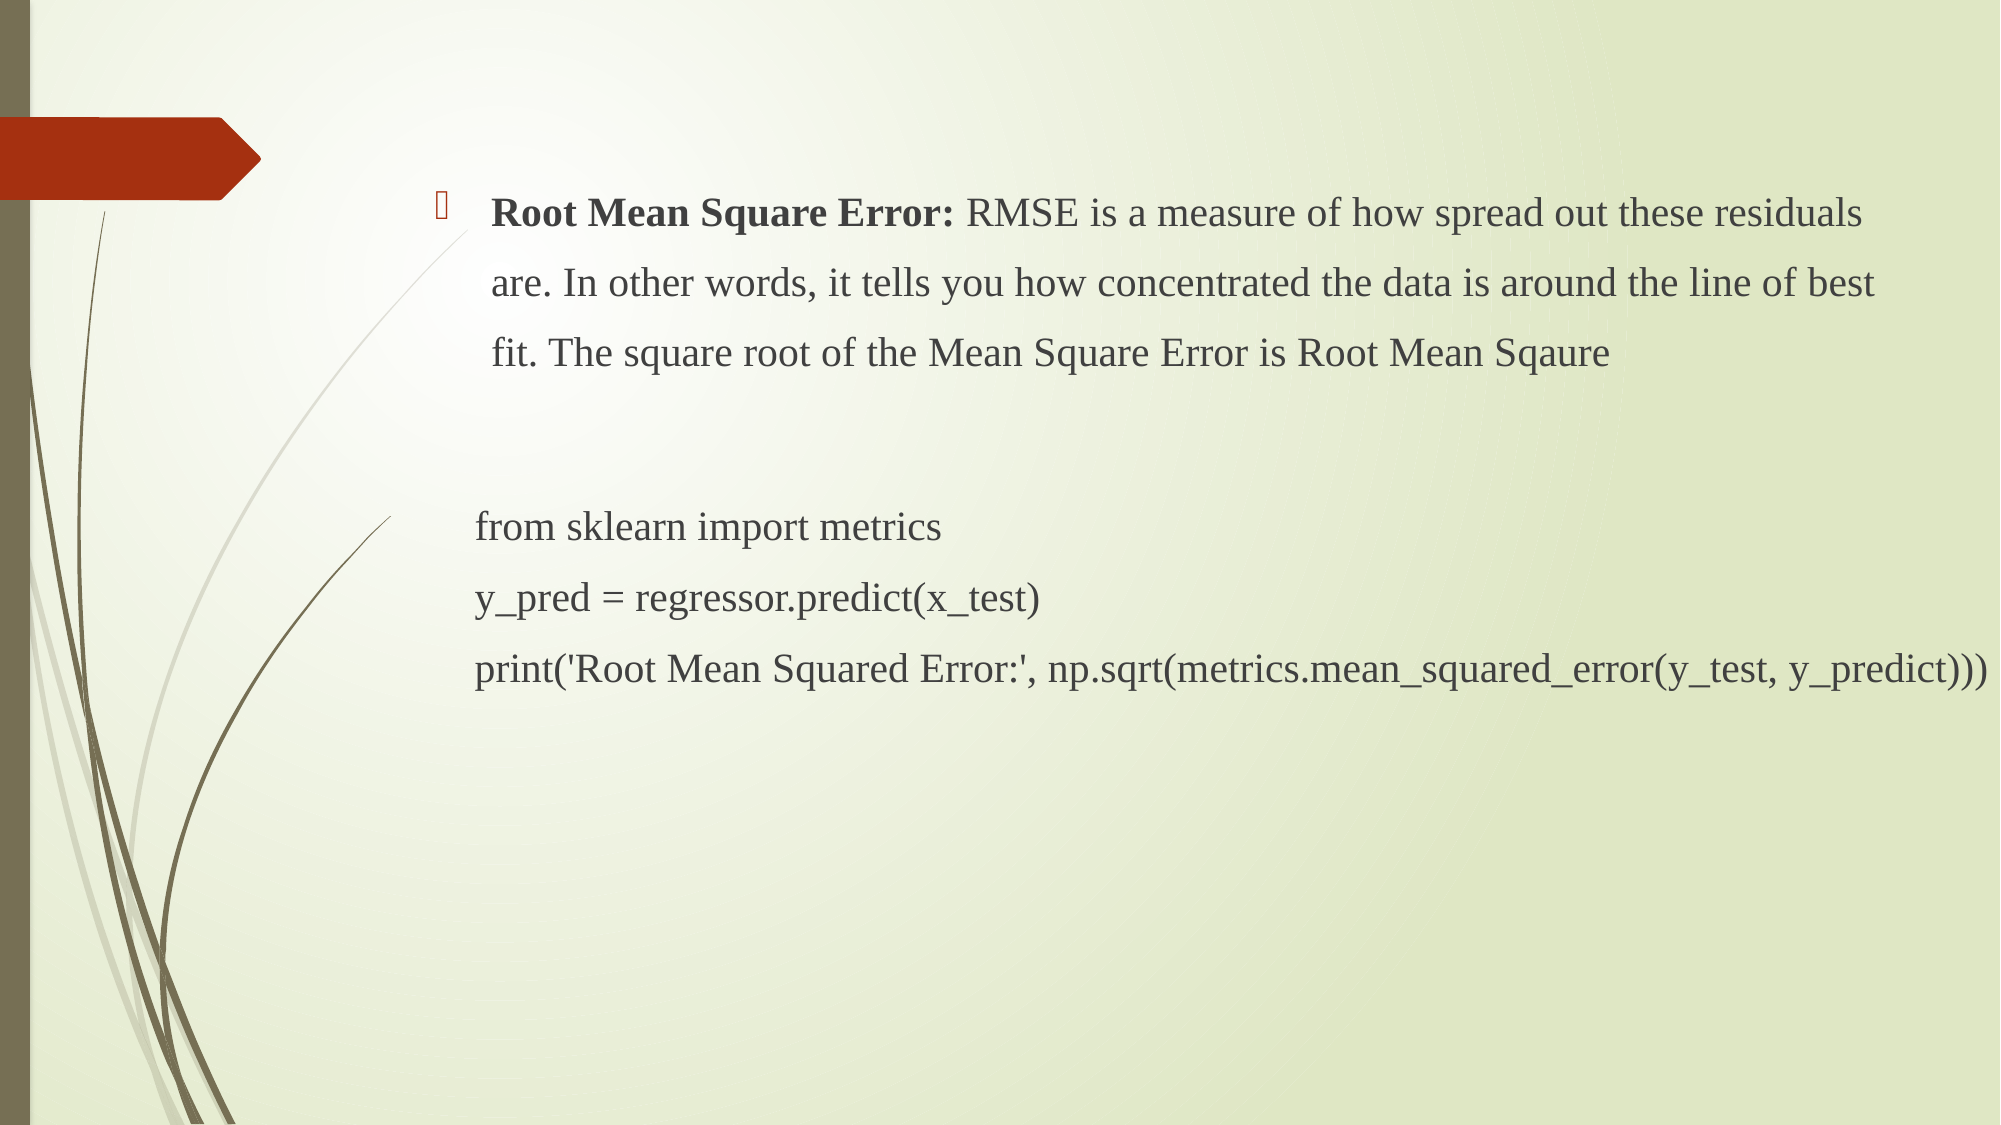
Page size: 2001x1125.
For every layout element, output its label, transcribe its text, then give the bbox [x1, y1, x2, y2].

list from sklearn import metrics y_pred = regressor.predict(x_test) print('Root Mean Squared Error:', np.sqrt(metrics.mean_squared_error(y_test, y_predict))) [459, 491, 2000, 1011]
list Root Mean Square Error: RMSE is a measure of how spread out these residuals are. In other words, it tells you how concentrated the data is around the line of best fit. The square root of the Mean Square Error is Root Mean Sqaure [419, 156, 1903, 450]
